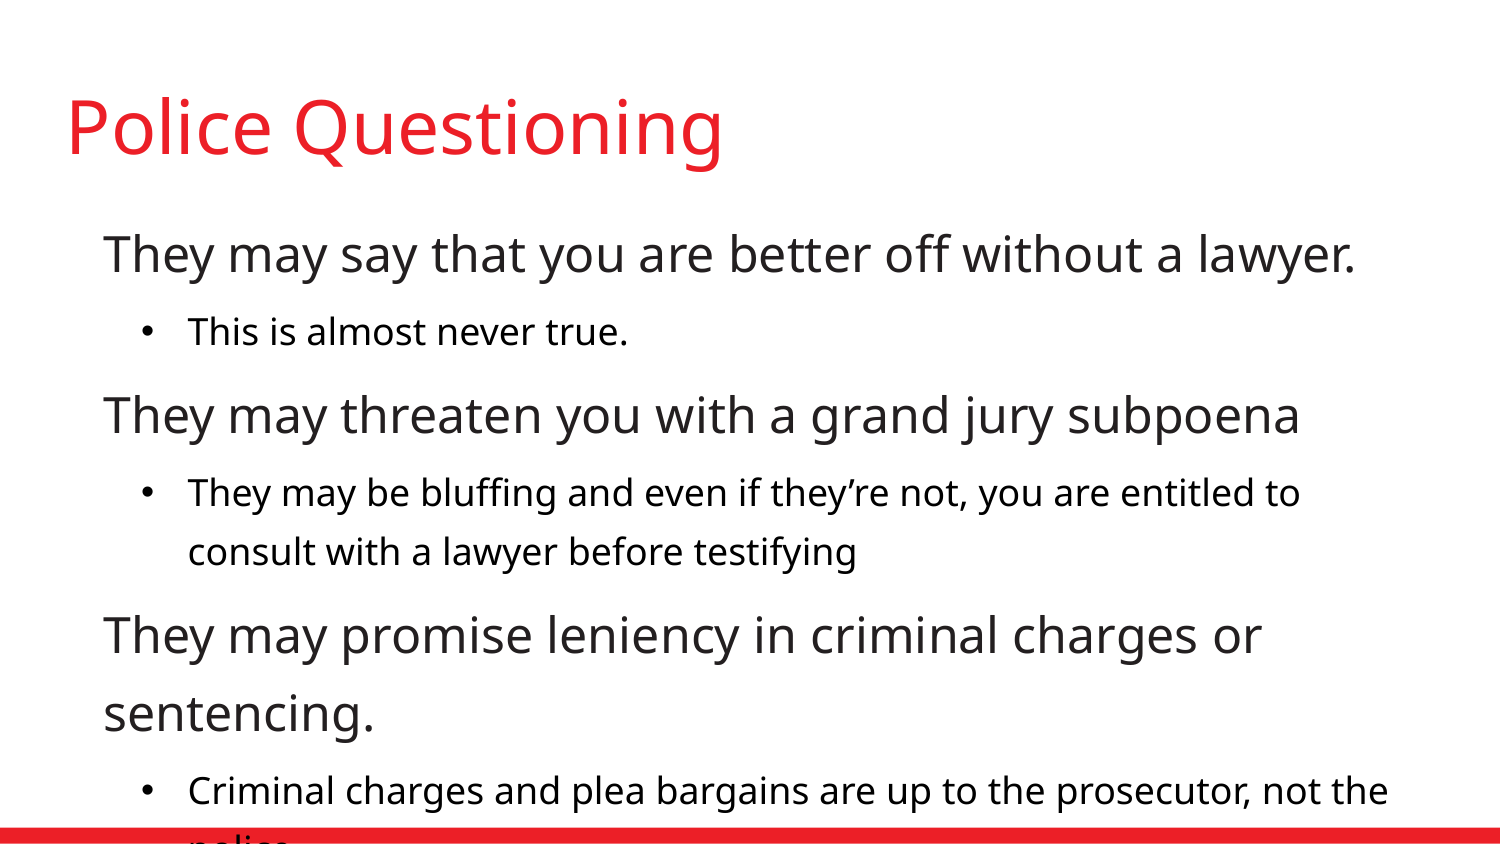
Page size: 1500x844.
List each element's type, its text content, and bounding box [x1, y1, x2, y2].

text_box Police Questioning [51, 64, 1449, 167]
text_box They may say that you are better off without a lawyer. This is almost never true. They may threaten you with a grand jury subpoena They may be bluffing and even if they’re not, you are entitled to consult with a lawyer before testifying They may promise leniency in criminal charges or sentencing. Criminal charges and plea bargains are up to the prosecutor, not the police. [51, 189, 1449, 750]
